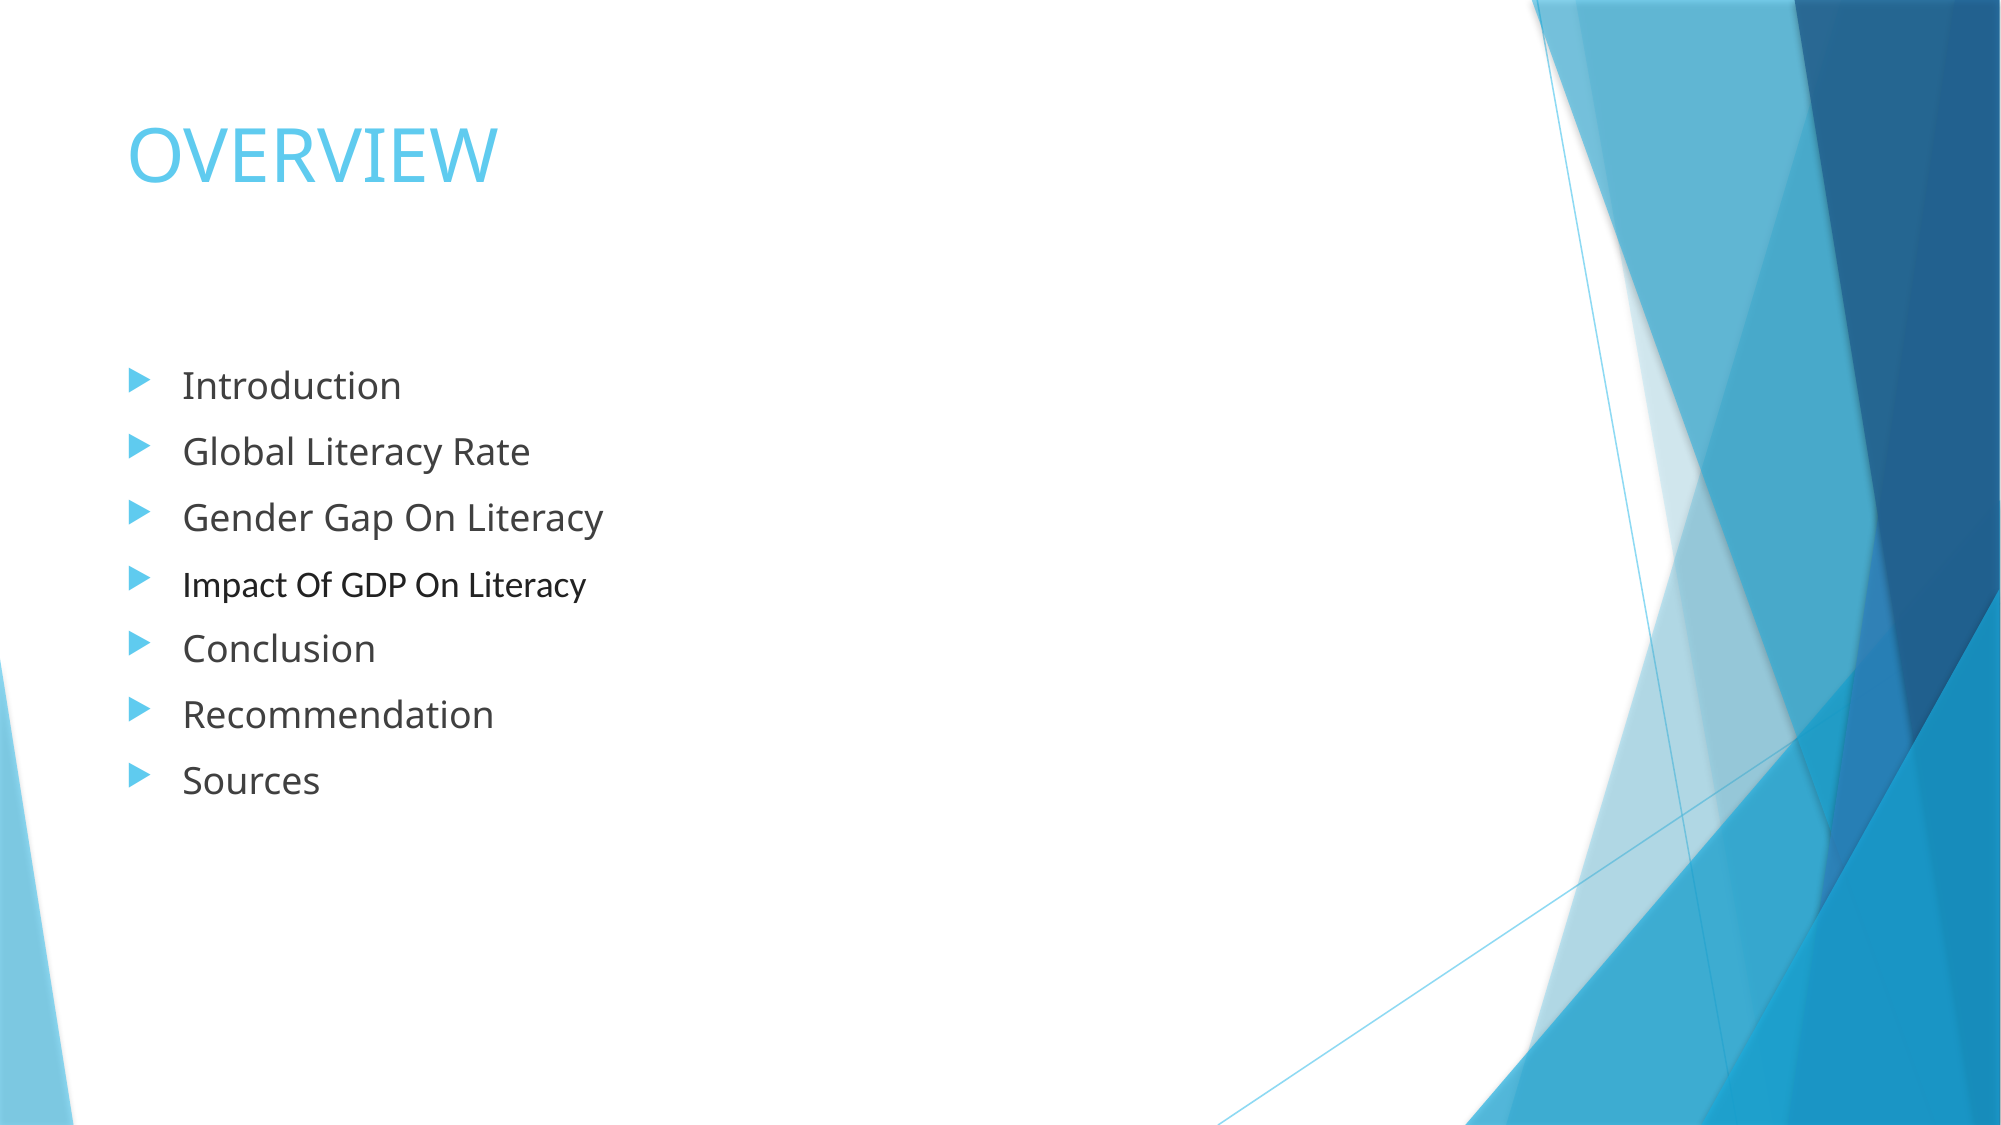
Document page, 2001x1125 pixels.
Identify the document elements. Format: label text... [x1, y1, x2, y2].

title OVERVIEW [111, 99, 1522, 317]
list Introduction Global Literacy Rate Gender Gap On Literacy Impact Of GDP On Literacy Conclusion Recommendation Sources [111, 354, 1522, 992]
